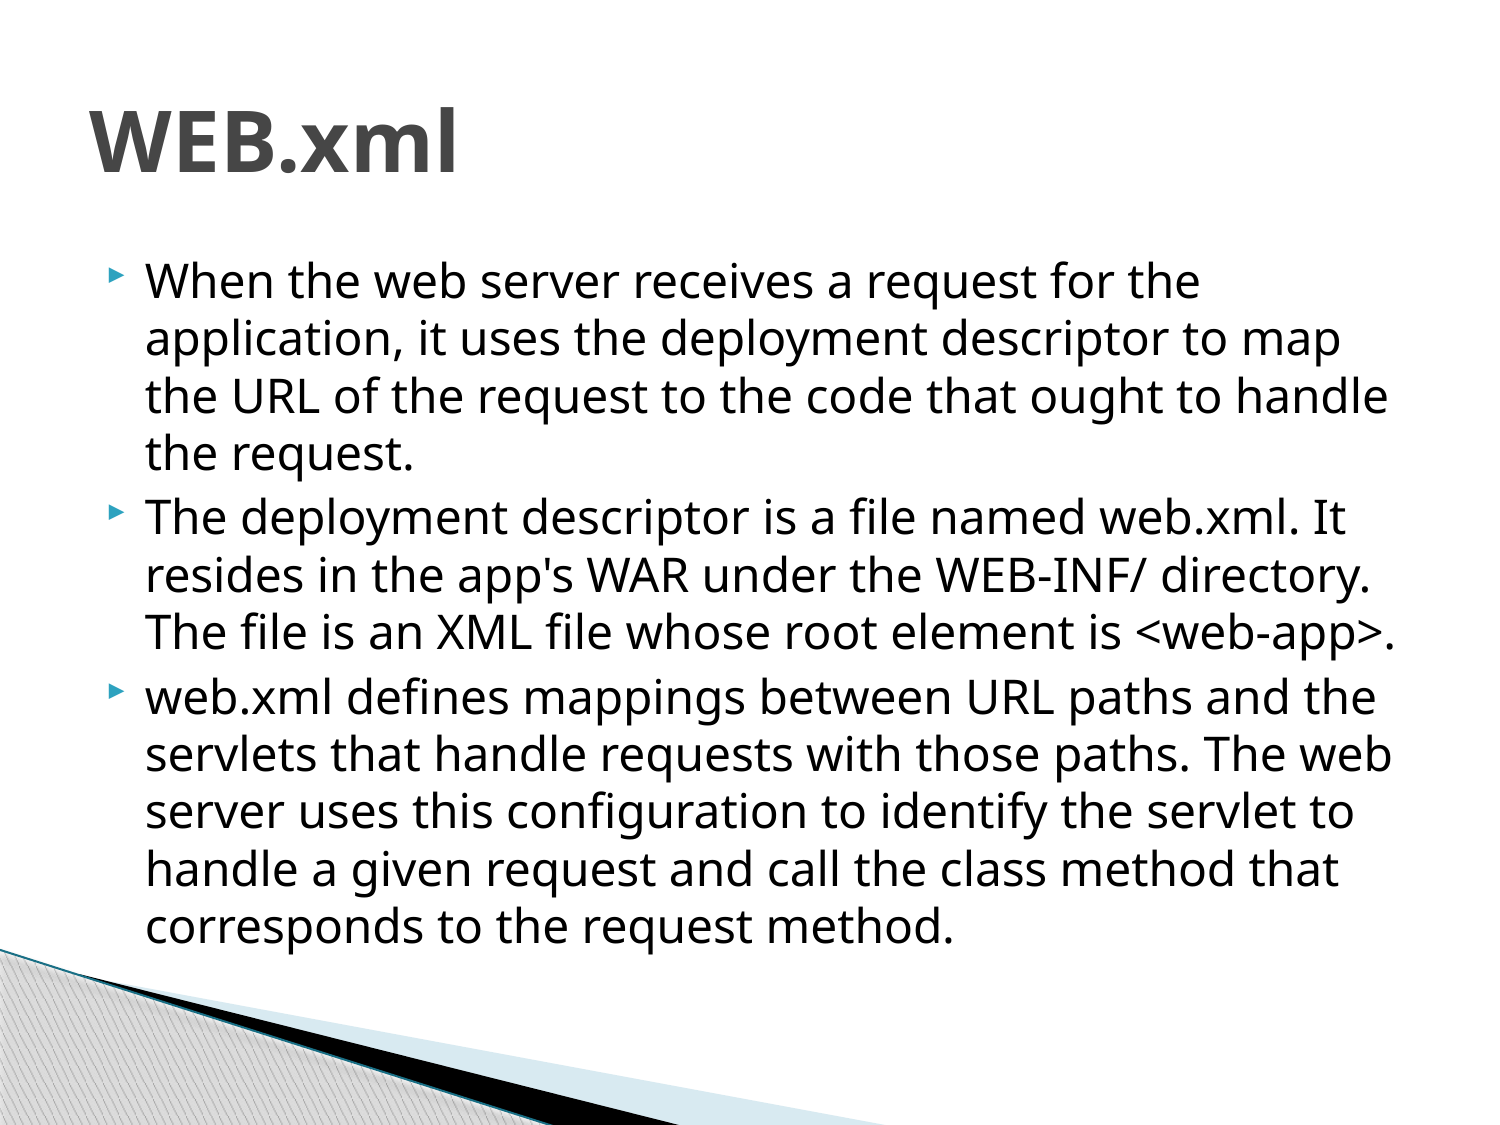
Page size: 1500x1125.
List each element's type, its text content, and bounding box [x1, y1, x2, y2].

list When the web server receives a request for the application, it uses the deployment descriptor to map the URL of the request to the code that ought to handle the request. The deployment descriptor is a file named web.xml. It resides in the app's WAR under the WEB-INF/ directory. The file is an XML file whose root element is <web-app>. web.xml defines mappings between URL paths and the servlets that handle requests with those paths. The web server uses this configuration to identify the servlet to handle a given request and call the class method that corresponds to the request method. [75, 243, 1425, 986]
title WEB.xml [75, 45, 1425, 233]
